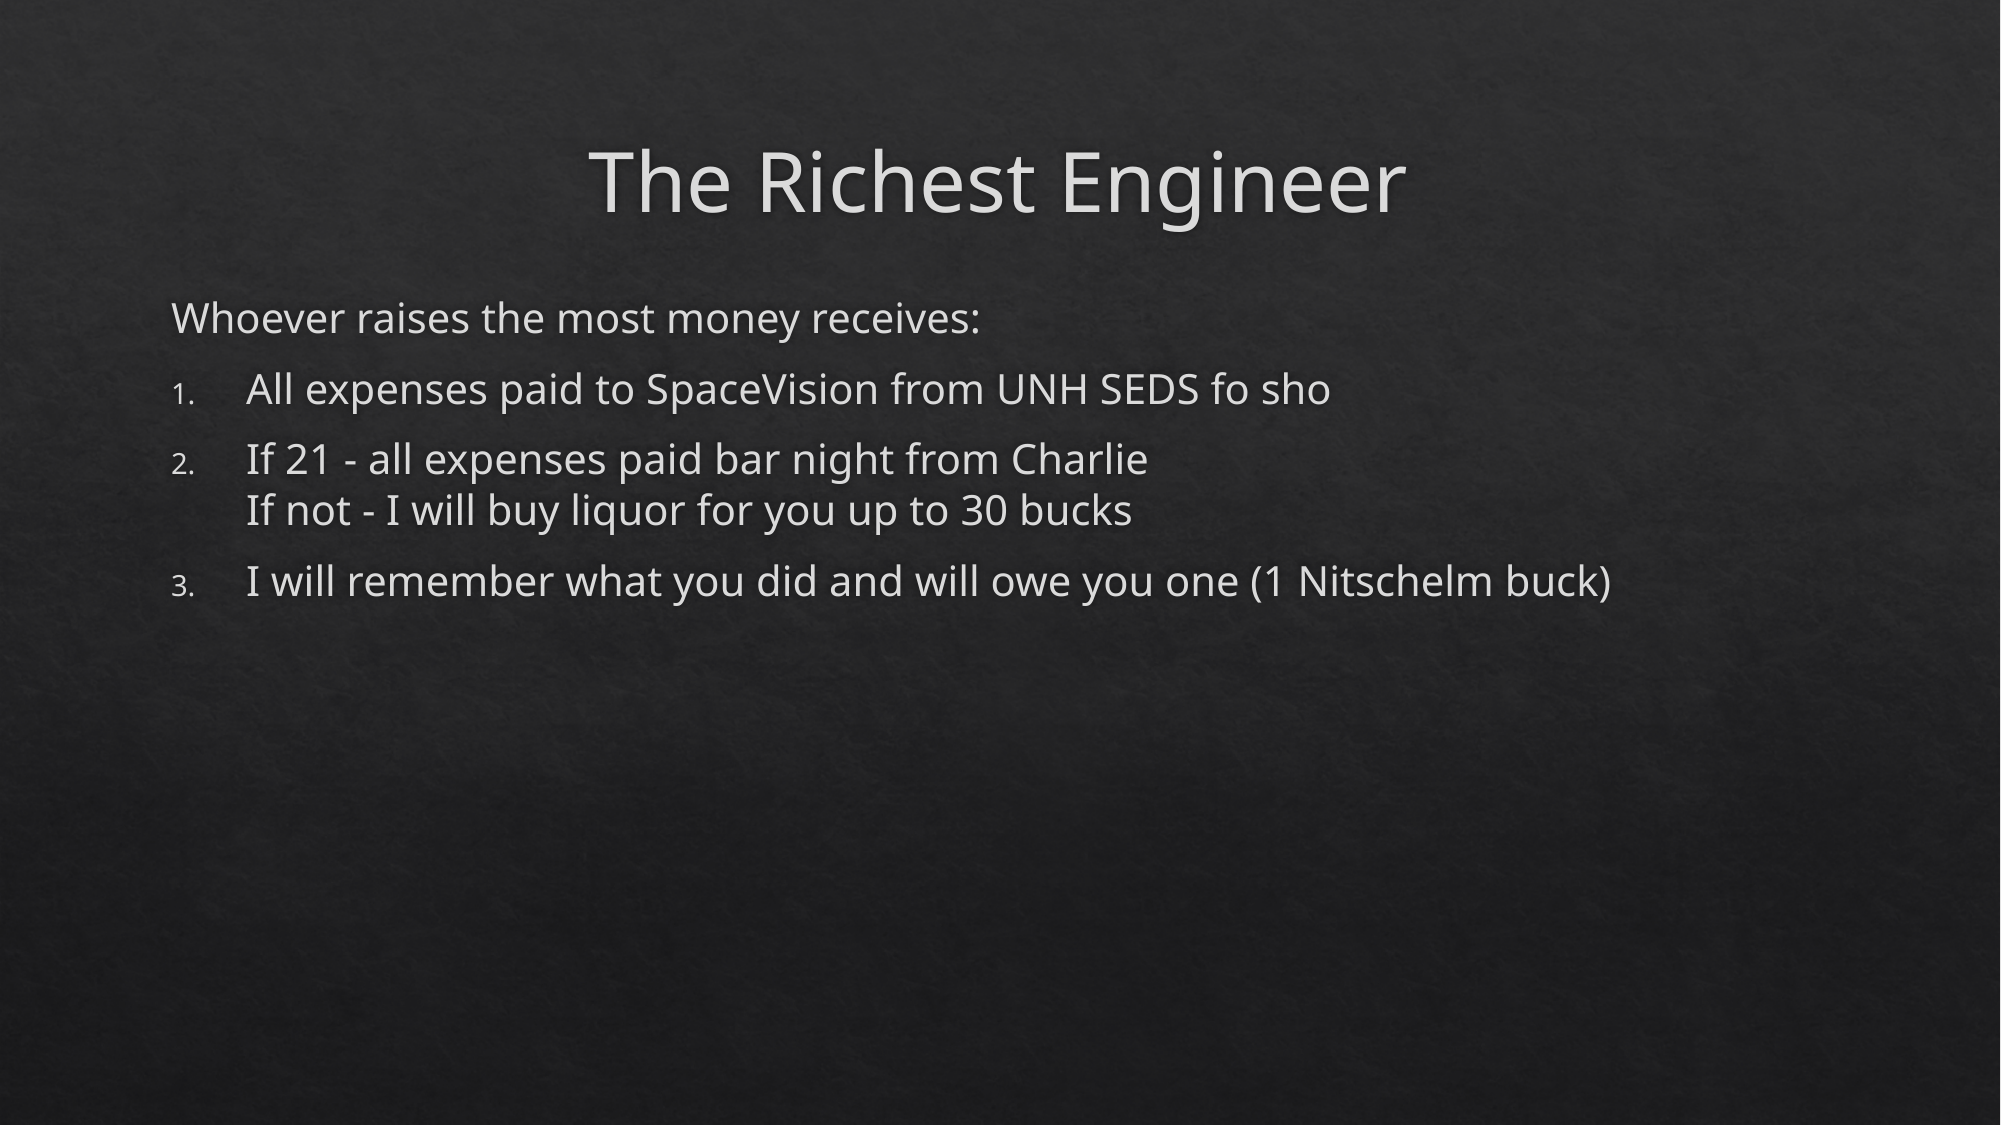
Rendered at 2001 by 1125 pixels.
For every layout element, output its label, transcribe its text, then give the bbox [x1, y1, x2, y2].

list Whoever raises the most money receives: All expenses paid to SpaceVision from UNH SEDS fo sho If 21 - all expenses paid bar night from Charlie If not - I will buy liquor for you up to 30 bucks I will remember what you did and will owe you one (1 Nitschelm buck) [149, 284, 1849, 671]
title The Richest Engineer [149, 99, 1849, 260]
